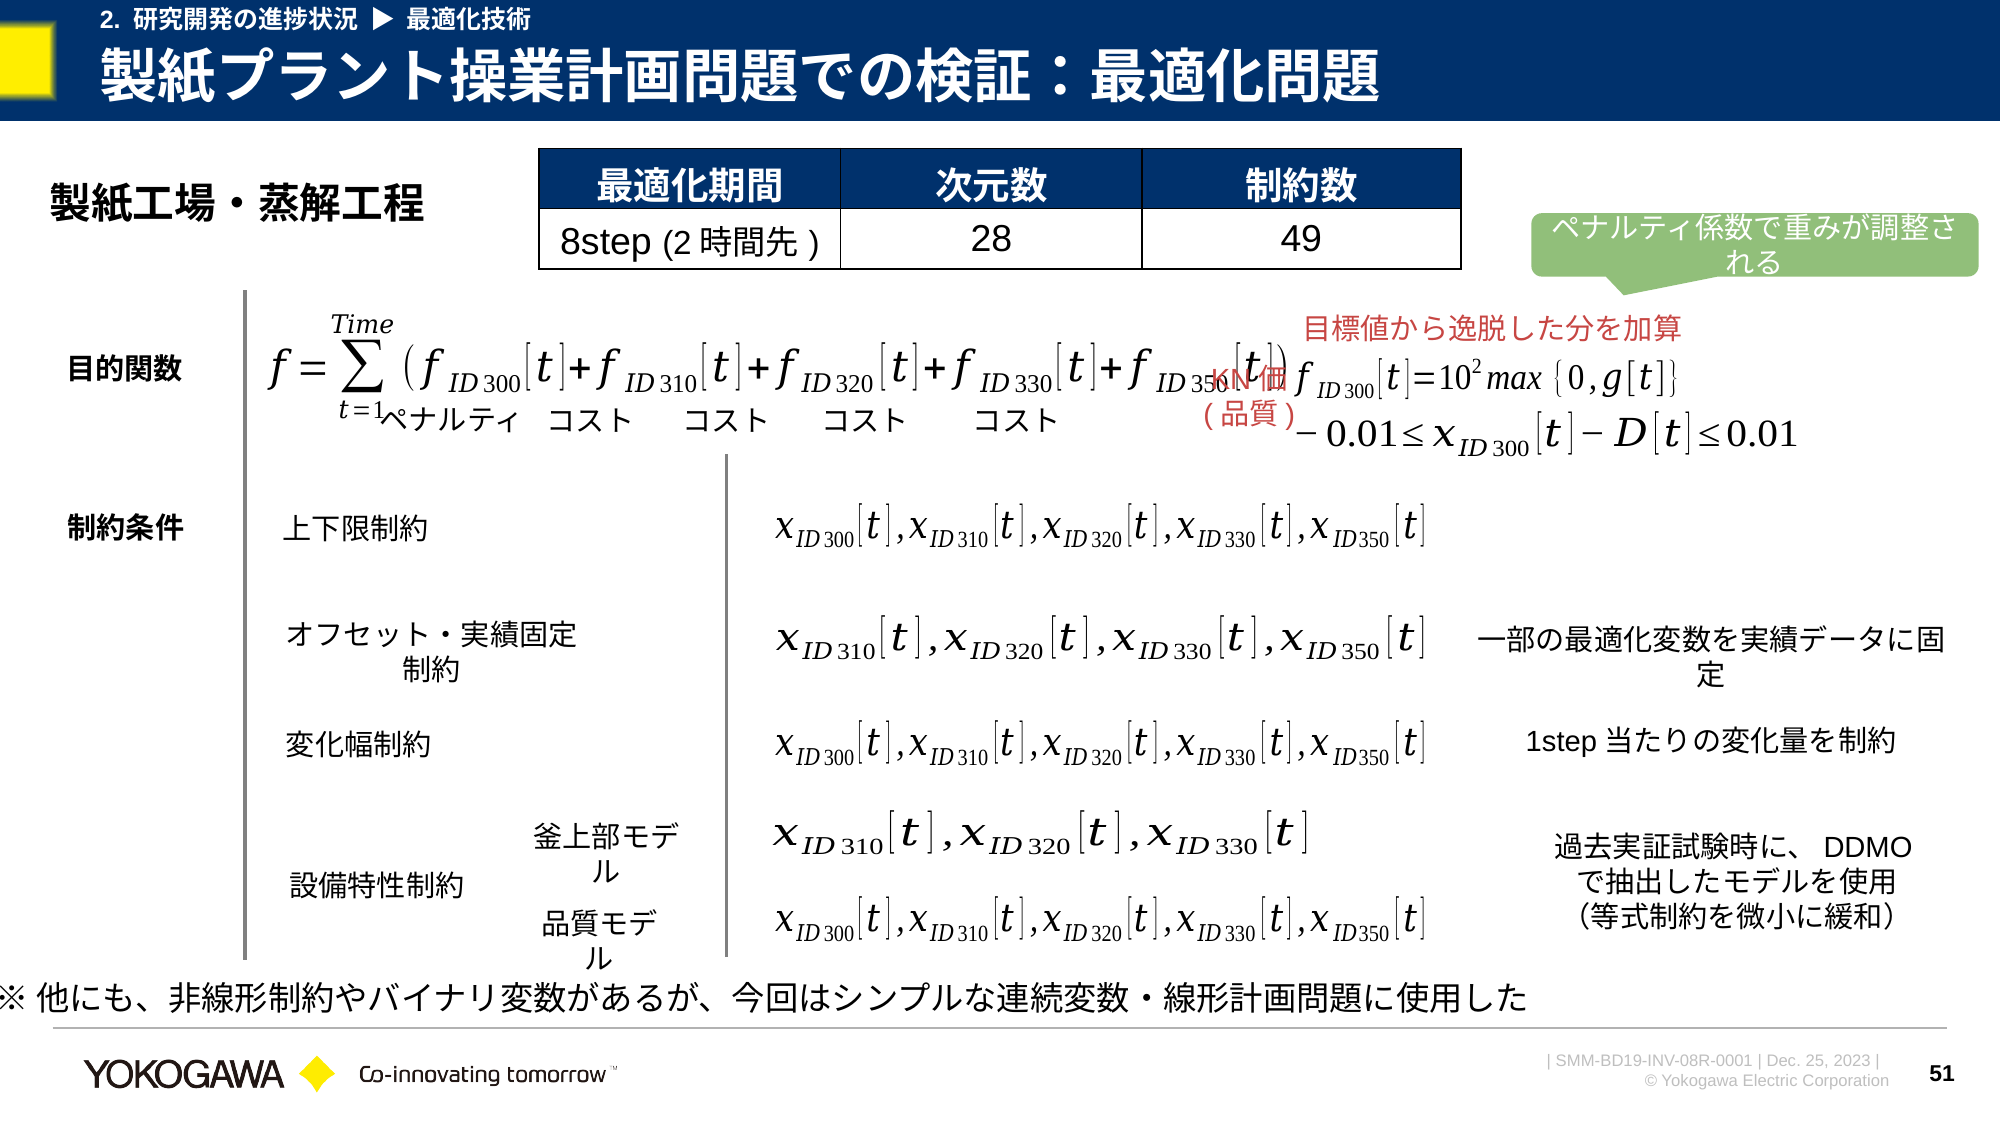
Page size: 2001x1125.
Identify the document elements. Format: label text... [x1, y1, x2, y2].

text_box 1step当たりの変化量を制約 [1452, 714, 1970, 765]
text_box 釜上部モデル [505, 811, 708, 896]
text_box コスト [958, 395, 1076, 445]
table_header 最適化期間 [540, 149, 840, 208]
table_header 次元数 [841, 149, 1141, 208]
text_box ペナルティ [364, 394, 539, 444]
table_cell 49 [1143, 209, 1460, 268]
text_box 過去実証試験時に、DDMOで抽出したモデルを使用 （等式制約を微小に緩和） [1530, 820, 1944, 941]
text_box コスト [806, 395, 924, 445]
text_box オフセット・実績固定制約 [258, 608, 605, 694]
text_box 上下限制約 [267, 502, 600, 553]
title 製紙プラント操業計画問題での検証：最適化問題 [84, 35, 1955, 121]
text_box 制約条件 [52, 501, 200, 552]
text_box ※他にも、非線形制約やバイナリ変数があるが、今回はシンプルな連続変数・線形計画問題に使用した [0, 969, 1544, 1025]
text_box 2. 研究開発の進捗状況 ▶ 最適化技術 [84, 0, 610, 43]
table_header 制約数 [1143, 149, 1460, 208]
table_cell 28 [841, 209, 1141, 268]
text_box 設備特性制約 [263, 859, 491, 910]
table_cell 8step (2時間先) [540, 209, 840, 268]
text_box 製紙工場・蒸解工程 [34, 168, 440, 234]
text_box 一部の最適化変数を実績データに固定 [1452, 613, 1970, 699]
text_box 変化幅制約 [266, 719, 452, 769]
text_box 品質モデル [517, 897, 682, 969]
slide_number 51 [1904, 1042, 1970, 1103]
text_box コスト [531, 395, 650, 445]
text_box 目的関数 [51, 343, 198, 393]
picture [83, 1055, 617, 1093]
text_box KN価 (品質) [1188, 353, 1310, 438]
picture [0, 6, 69, 115]
text_box コスト [667, 395, 785, 445]
text_box ペナルティ係数で重みが調整される [1530, 212, 1980, 297]
